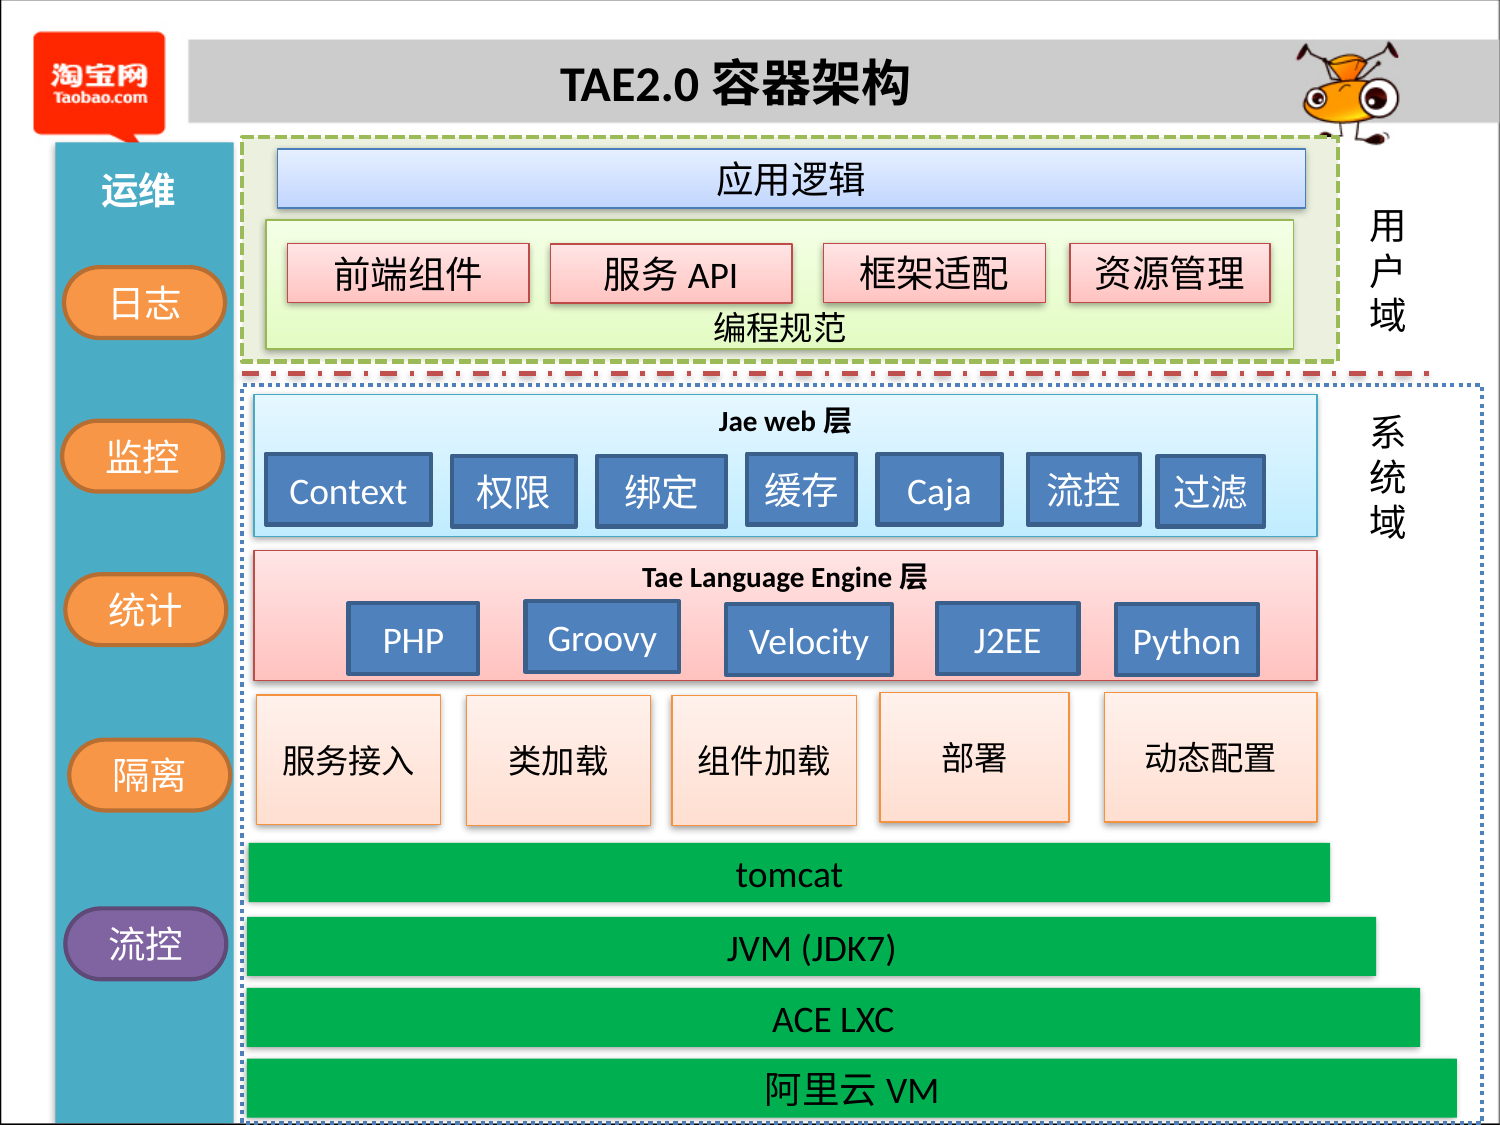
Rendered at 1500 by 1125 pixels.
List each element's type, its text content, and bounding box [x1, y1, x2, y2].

text_box tomcat [248, 842, 1331, 903]
text_box Velocity [724, 602, 894, 677]
text_box Tae Language Engine层 [253, 550, 1318, 681]
text_box ACE LXC [246, 987, 1421, 1048]
text_box [240, 383, 1484, 1125]
text_box 部署 [879, 692, 1070, 823]
text_box 阿里云VM [246, 1058, 1458, 1118]
text_box 日志 [61, 265, 228, 341]
text_box Python [1114, 602, 1260, 677]
text_box Groovy [523, 599, 681, 674]
text_box 服务接入 [256, 694, 441, 825]
text_box J2EE [935, 601, 1081, 676]
text_box JVM (JDK7) [246, 916, 1377, 977]
text_box 绑定 [595, 454, 728, 529]
text_box 系统域 [1354, 401, 1436, 552]
text_box 运维 [86, 159, 206, 219]
text_box 动态配置 [1104, 692, 1318, 823]
text_box 流控 [63, 906, 229, 982]
text_box 过滤 [1155, 454, 1266, 529]
text_box 缓存 [745, 452, 858, 527]
text_box 统计 [63, 572, 229, 648]
text_box PHP [346, 601, 480, 676]
text_box 权限 [450, 454, 578, 529]
text_box Caja [875, 452, 1004, 527]
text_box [241, 379, 1436, 386]
text_box TAE2.0容器架构 [187, 44, 1284, 138]
picture [0, 0, 1500, 1125]
text_box 组件加载 [671, 695, 857, 826]
text_box [55, 142, 235, 1124]
text_box 类加载 [466, 695, 651, 826]
text_box 隔离 [67, 737, 233, 813]
text_box Jae web层 [253, 394, 1318, 537]
text_box 监控 [60, 418, 226, 494]
text_box 流控 [1026, 452, 1142, 527]
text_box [241, 136, 1436, 373]
text_box Context [264, 452, 433, 527]
